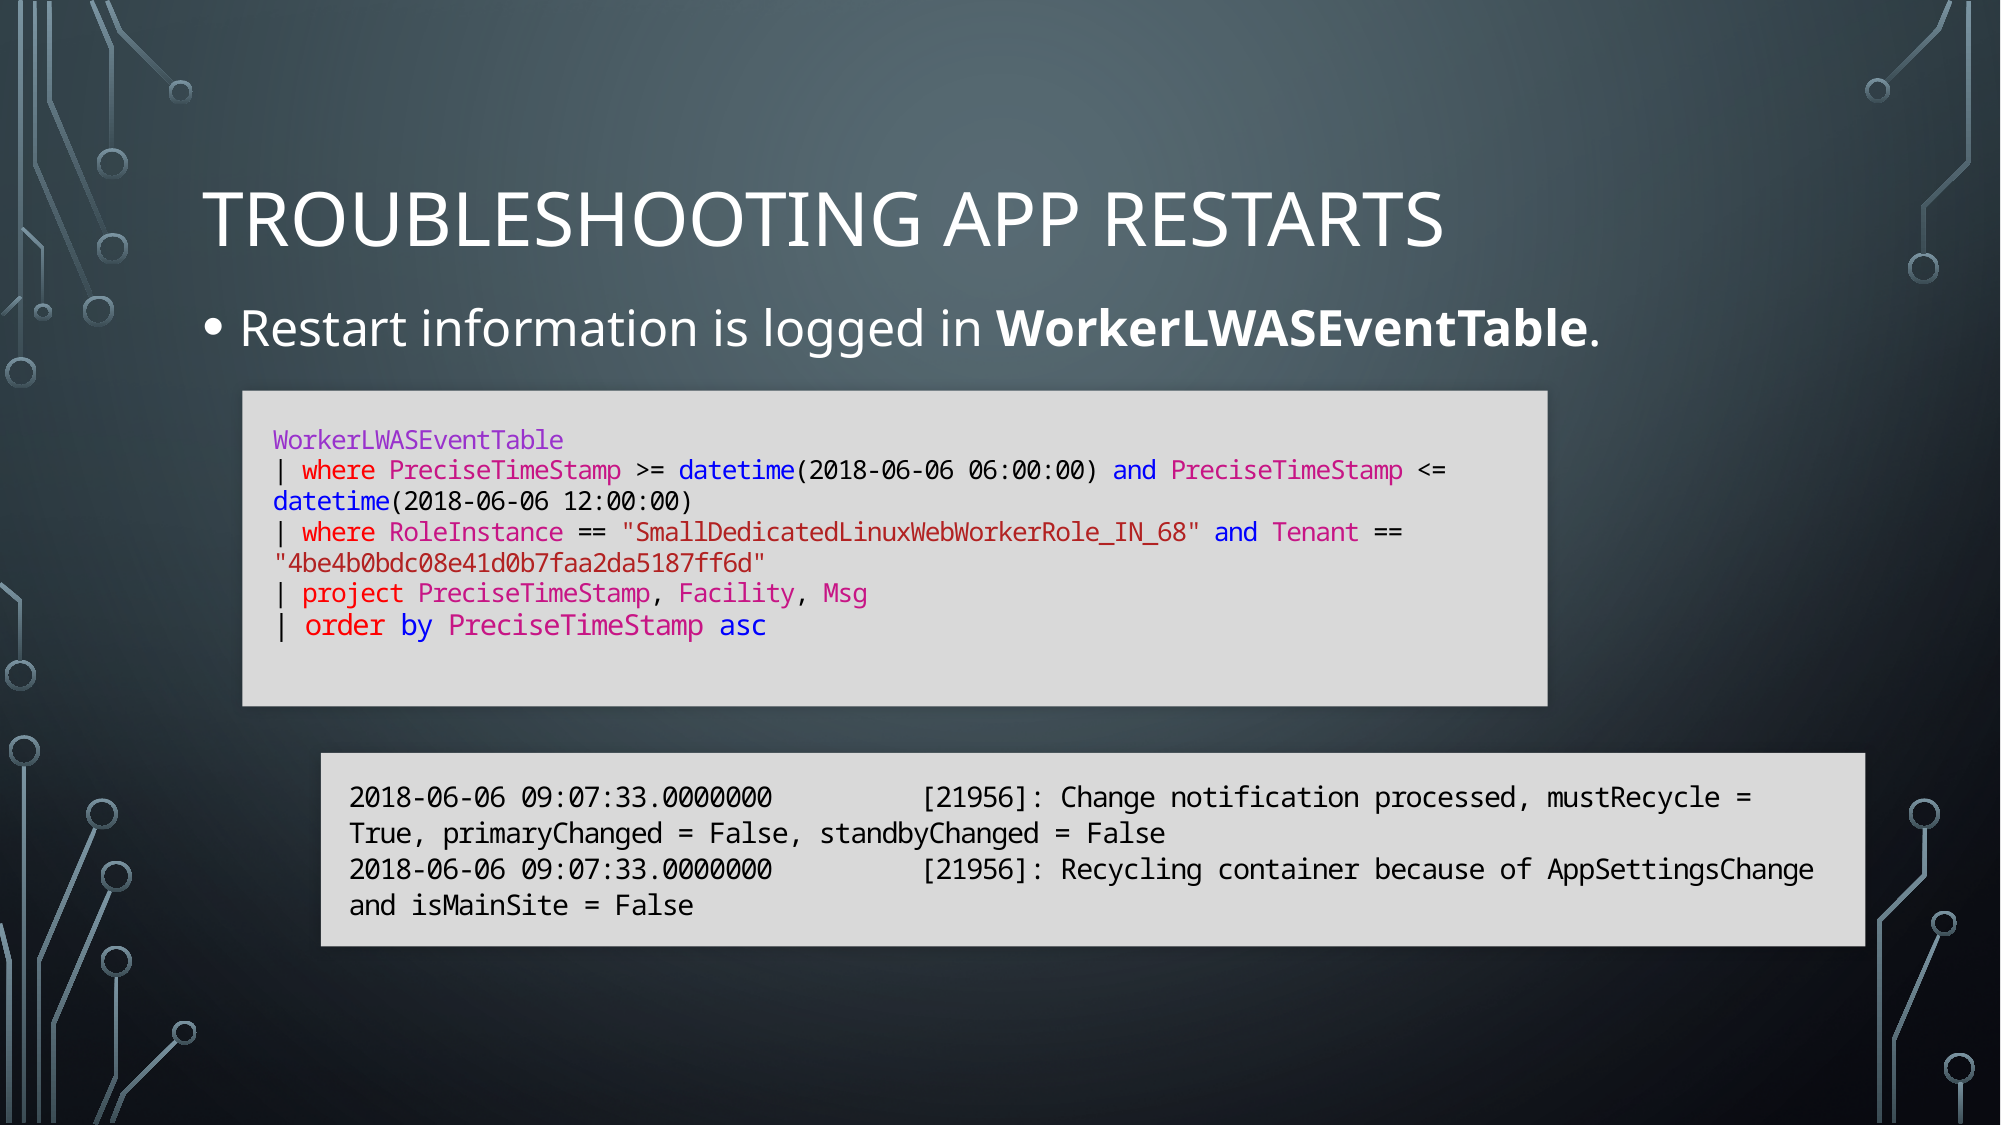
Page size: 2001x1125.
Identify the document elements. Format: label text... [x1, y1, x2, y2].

list Restart information is logged in WorkerLWASEventTable. [187, 276, 1813, 471]
picture [272, 424, 1504, 668]
text_box [320, 752, 1866, 947]
text_box [242, 471, 1548, 707]
title Troubleshooting App Restarts [187, 101, 1813, 276]
picture [348, 780, 1832, 926]
